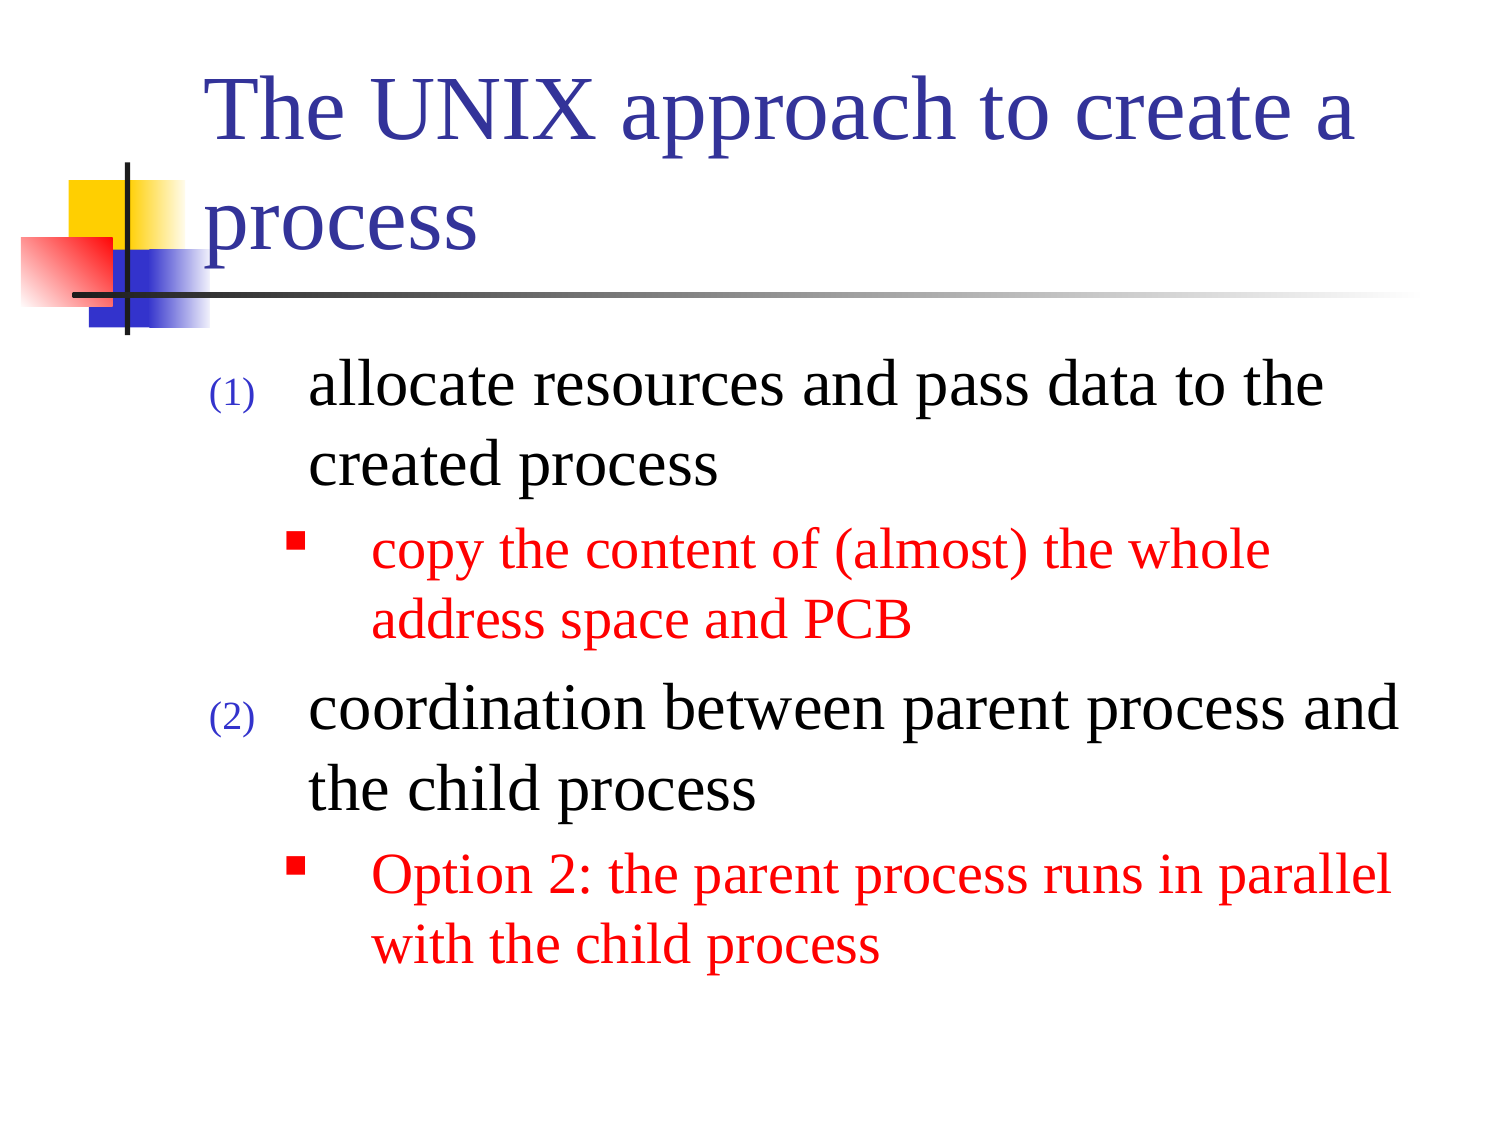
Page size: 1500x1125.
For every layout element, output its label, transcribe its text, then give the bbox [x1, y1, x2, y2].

list allocate resources and pass data to the created process copy the content of (almost) the whole address space and PCB coordination between parent process and the child process Option 2: the parent process runs in parallel with the child process [193, 331, 1469, 1006]
title The UNIX approach to create a process [188, 35, 1468, 275]
